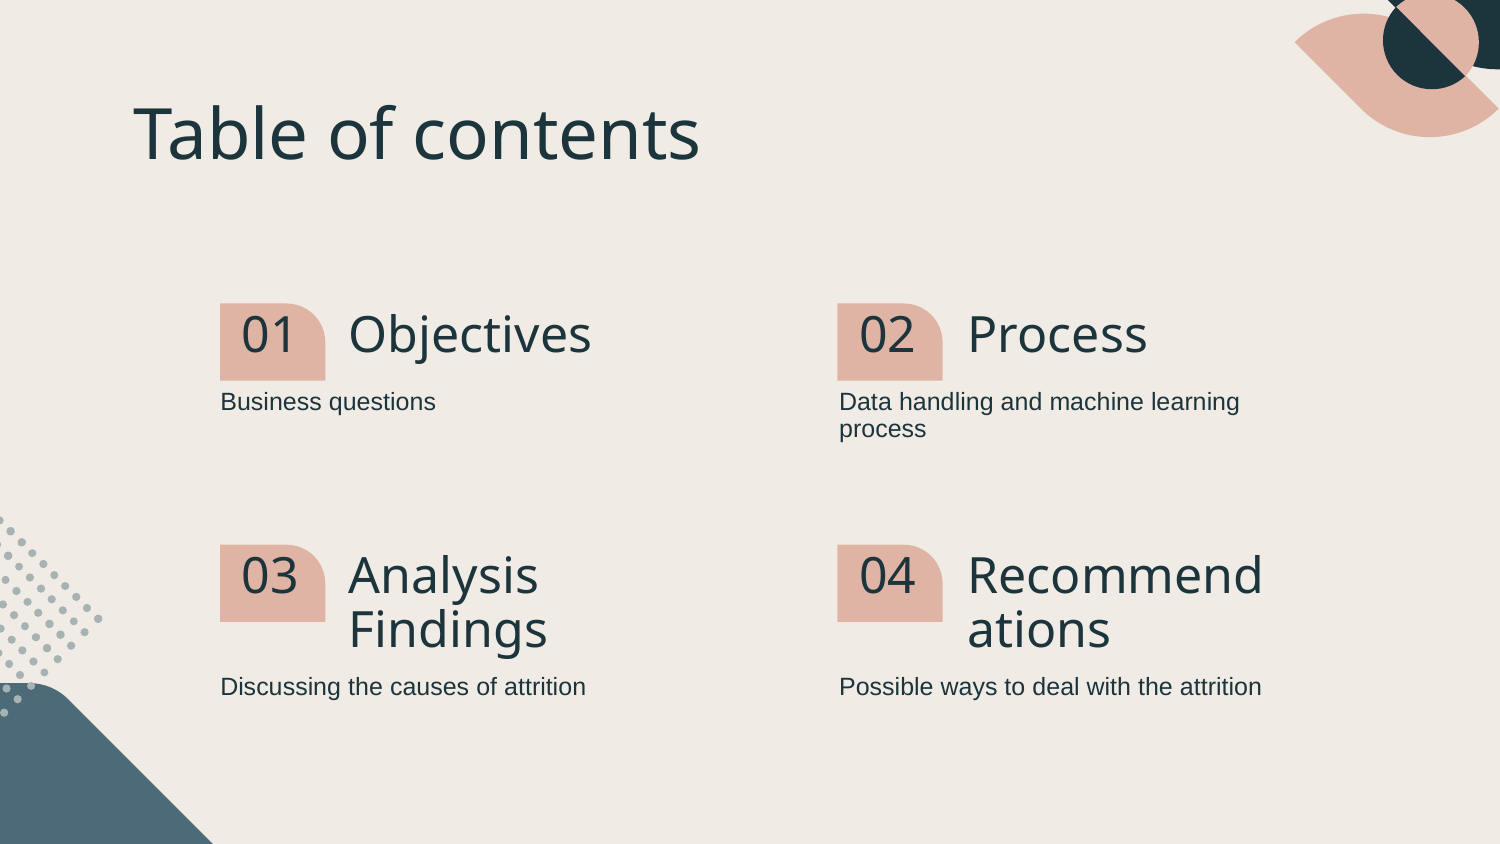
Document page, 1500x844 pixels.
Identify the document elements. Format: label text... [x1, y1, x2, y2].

text_box [837, 366, 943, 381]
list Recommendations [952, 542, 1295, 607]
text_box [220, 607, 326, 622]
text_box [220, 366, 326, 381]
list 01 [206, 301, 334, 366]
list Discussing the causes of attrition [205, 666, 676, 754]
list Objectives [334, 301, 676, 366]
list Data handling and machine learning process [824, 381, 1295, 469]
list 04 [824, 542, 952, 607]
list Possible ways to deal with the attrition [824, 666, 1295, 754]
list 03 [206, 542, 334, 607]
list Business questions [205, 381, 676, 469]
list 02 [824, 301, 952, 366]
text_box [837, 607, 943, 622]
list Analysis Findings [334, 542, 676, 607]
title Table of contents [118, 90, 1382, 196]
list Process [952, 301, 1295, 366]
